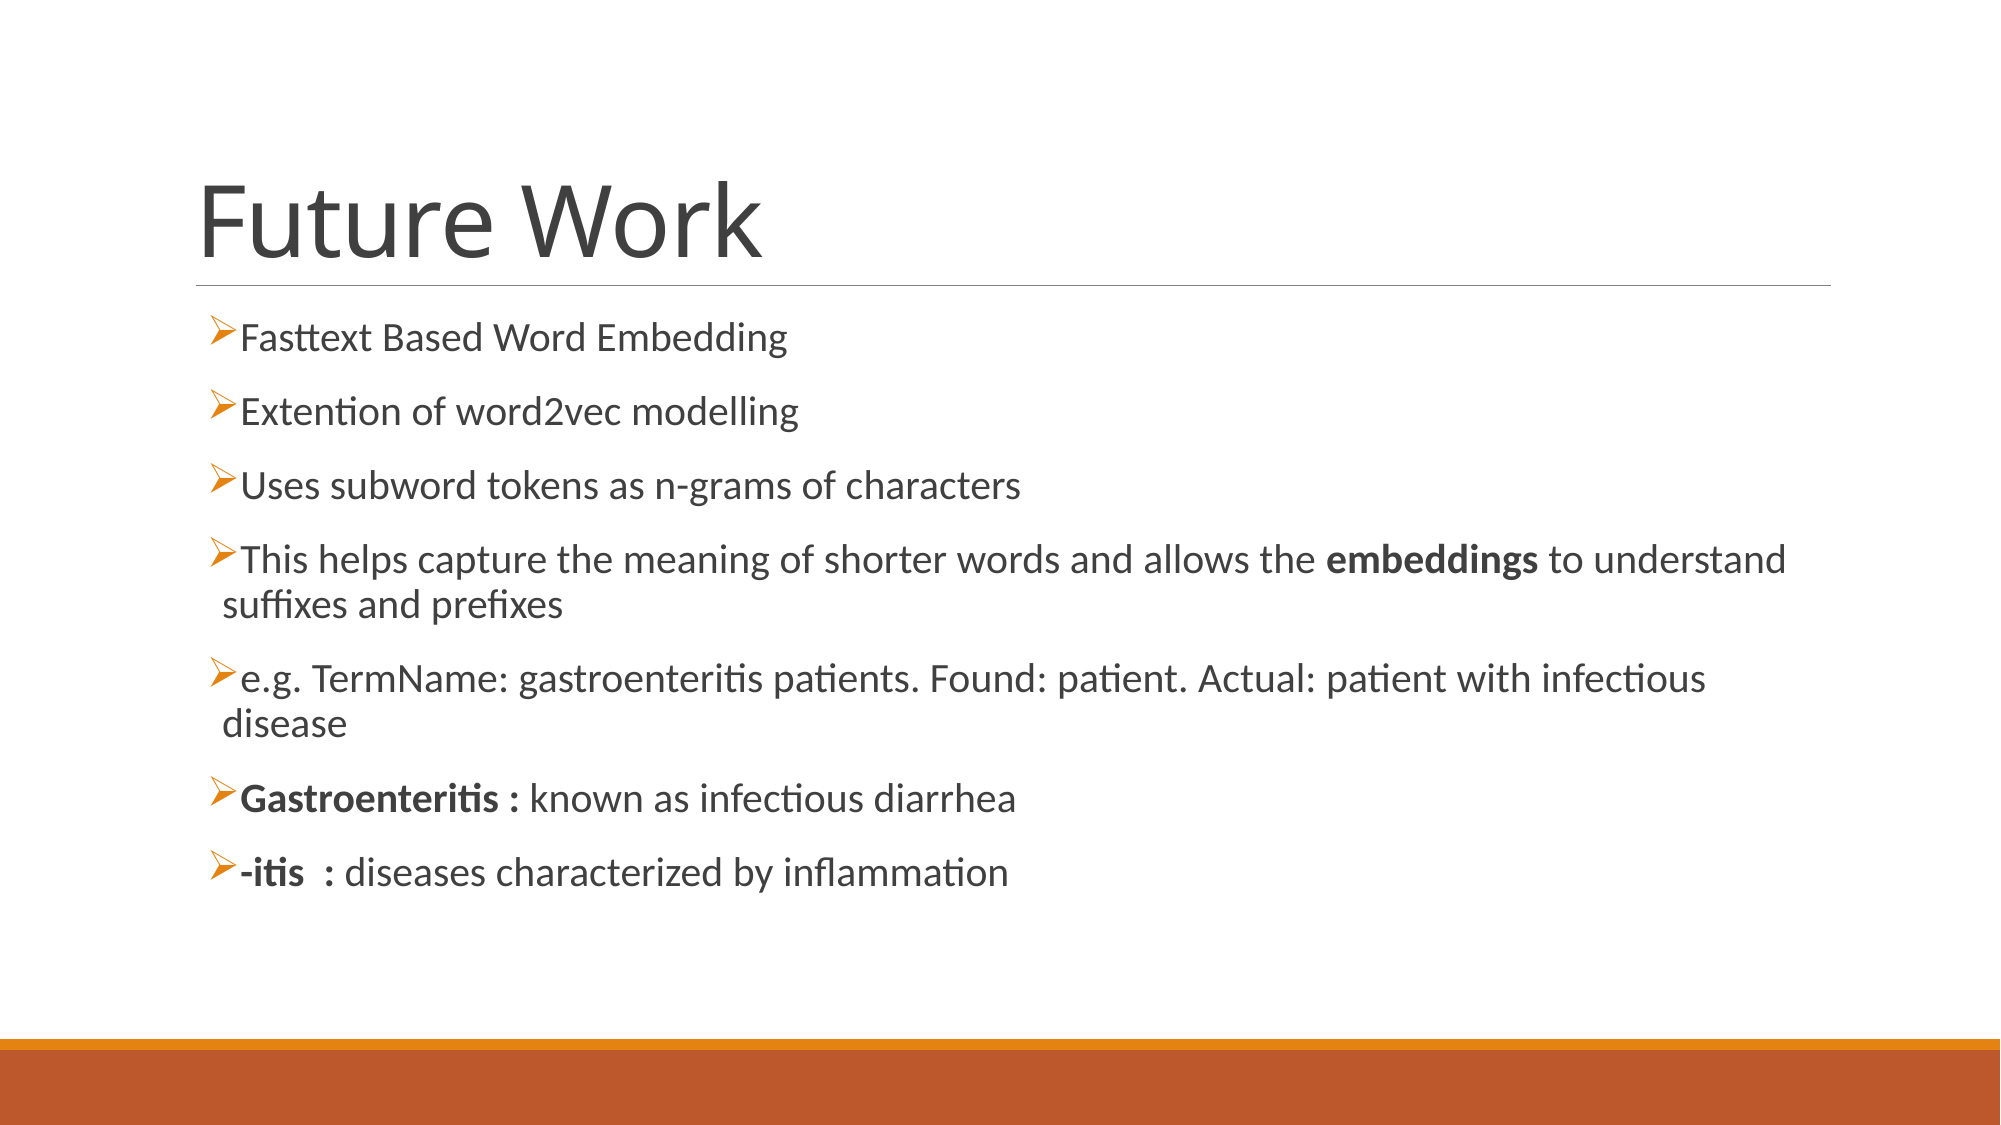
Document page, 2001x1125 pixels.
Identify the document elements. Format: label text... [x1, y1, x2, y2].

title Future Work [180, 47, 1830, 285]
list Fasttext Based Word Embedding Extention of word2vec modelling Uses subword tokens as n-grams of characters This helps capture the meaning of shorter words and allows the embeddings to understand suffixes and prefixes e.g. TermName: gastroenteritis patients. Found: patient. Actual: patient with infectious disease Gastroenteritis : known as infectious diarrhea -itis : diseases characterized by inflammation [207, 307, 1830, 963]
